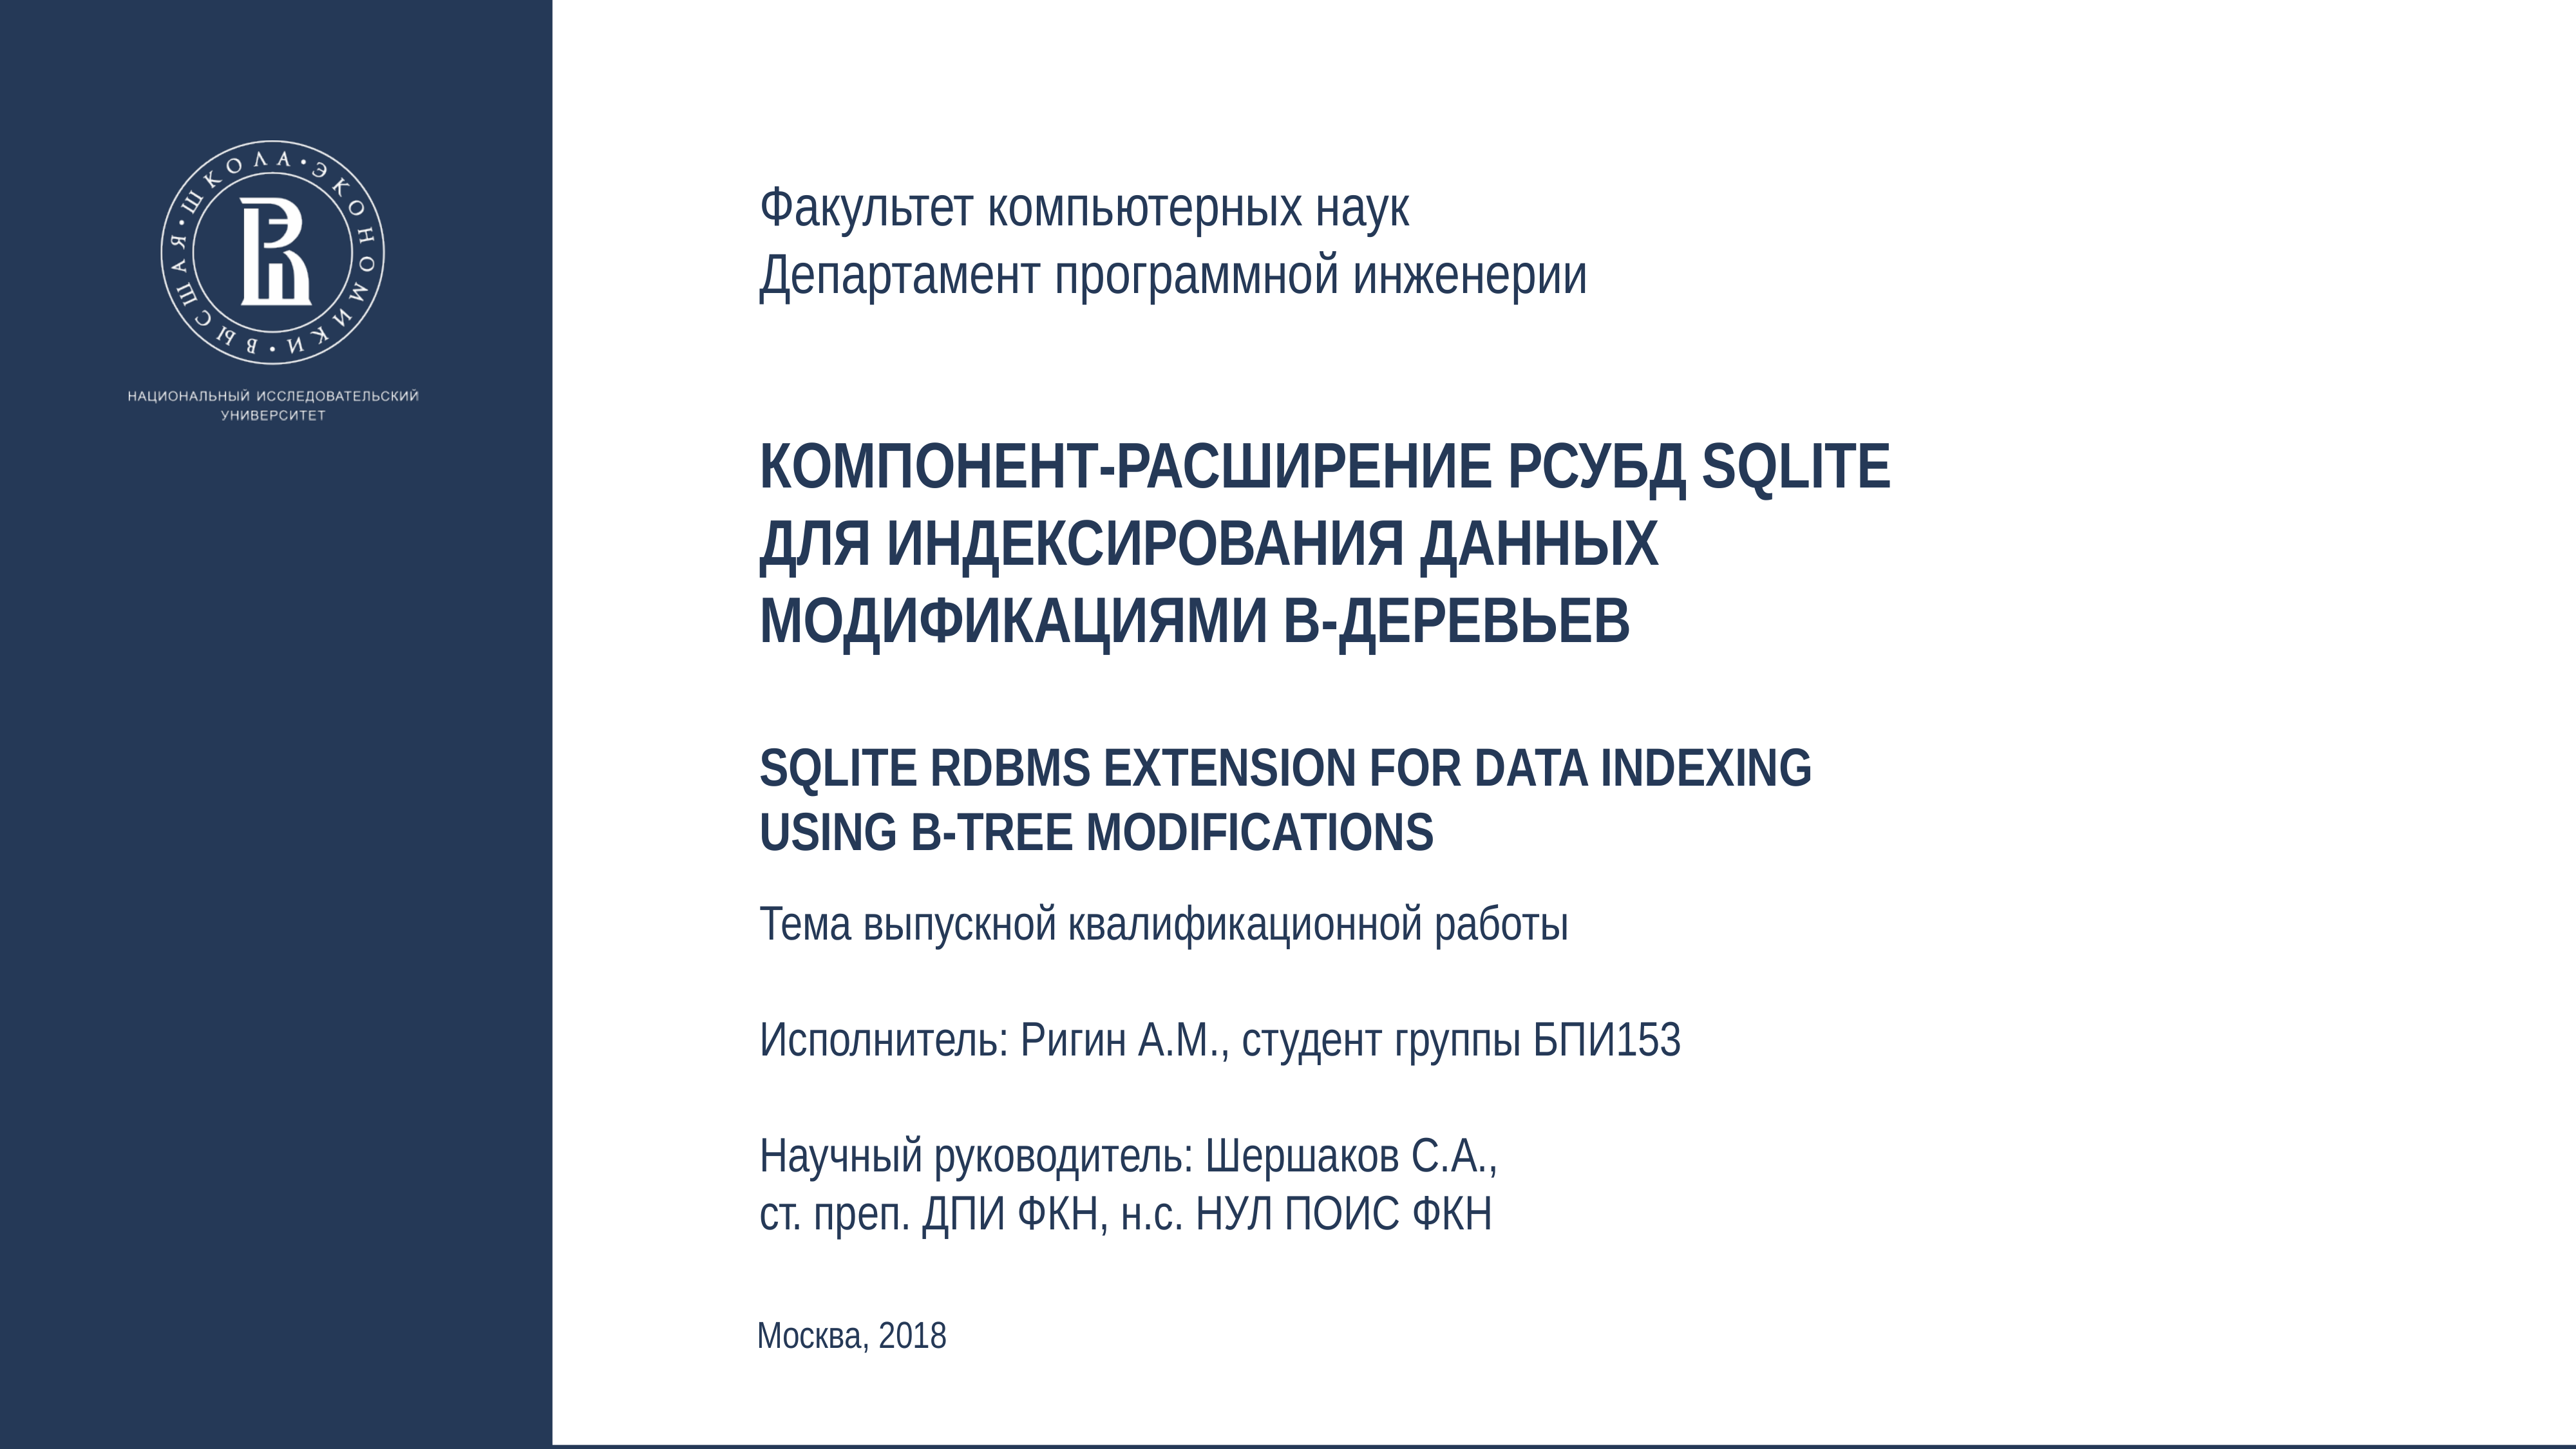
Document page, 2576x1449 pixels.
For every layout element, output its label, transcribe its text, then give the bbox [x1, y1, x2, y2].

picture [129, 140, 419, 421]
text_box Факультет компьютерных наук Департамент программной инженерии [752, 162, 1750, 312]
text_box Компонент-расширение РСУБД SQLite для индексирования данных модификациями B-деревьев SQLite RDBMS Extension for Data Indexing Using B-tree Modifications [752, 101, 1904, 946]
text_box Тема выпускной квалификационной работы Исполнитель: Ригин А.М., студент группы БПИ153 Научный руководитель: Шершаков С.А., ст. преп. ДПИ ФКН, н.с. НУЛ ПОИС ФКН [752, 884, 1750, 1009]
text_box Москва, 2018 [749, 1303, 1747, 1363]
